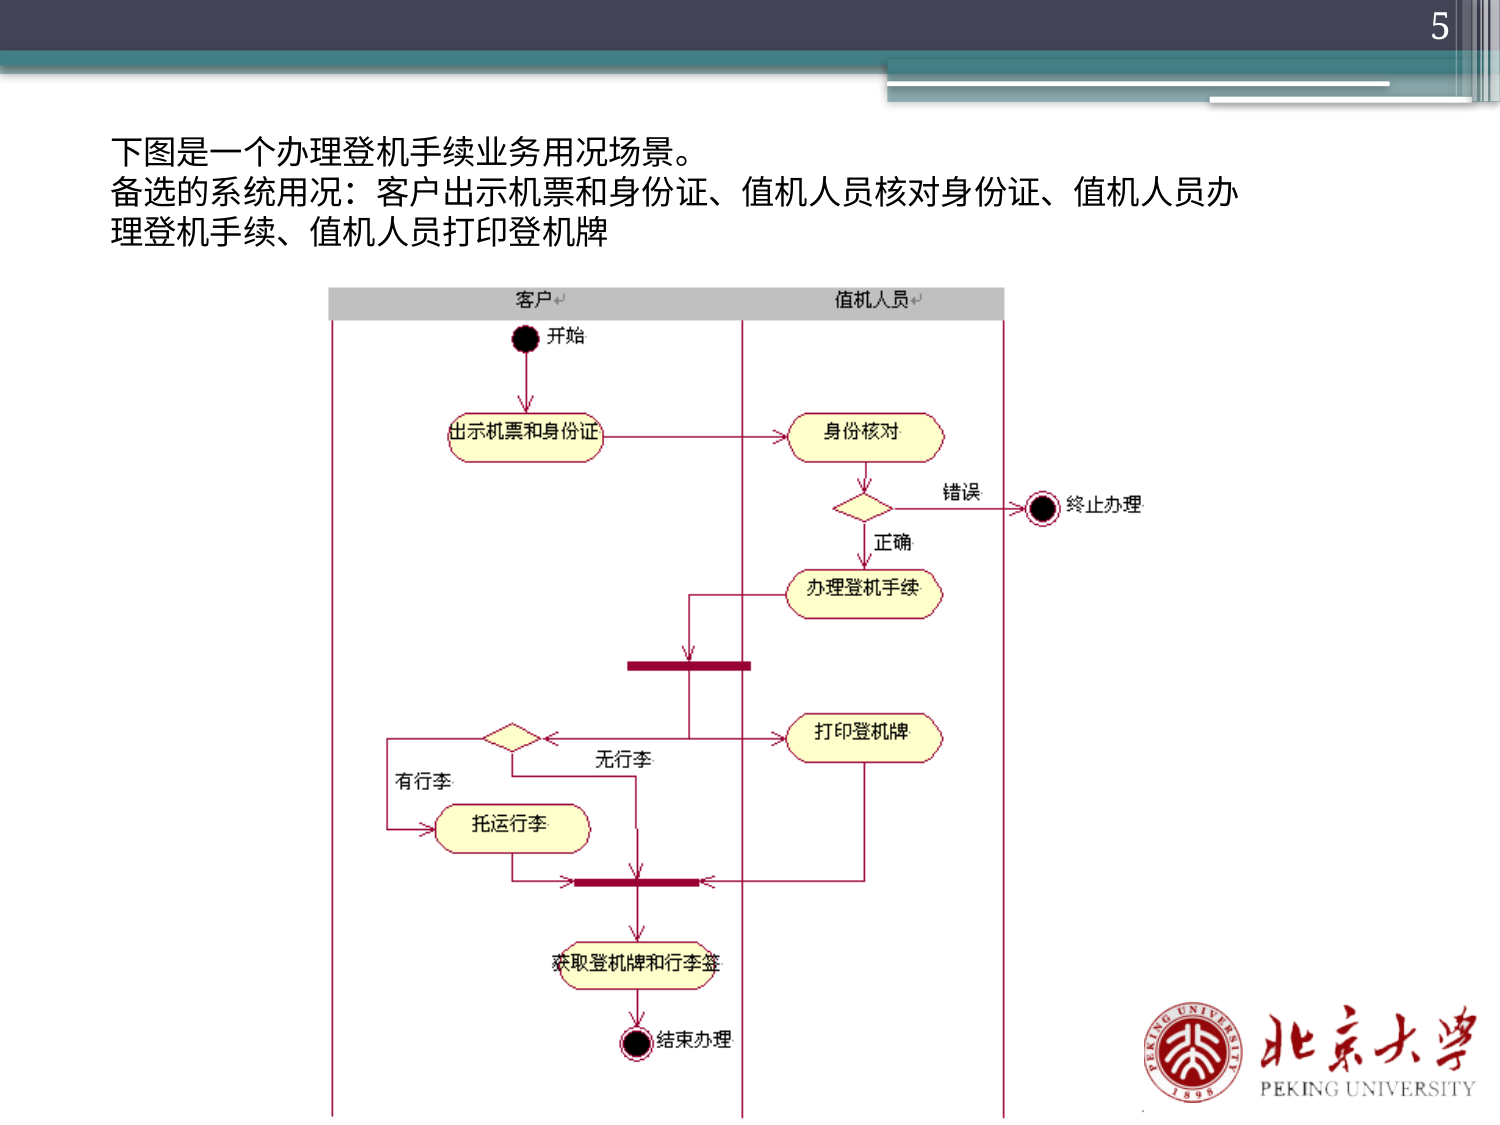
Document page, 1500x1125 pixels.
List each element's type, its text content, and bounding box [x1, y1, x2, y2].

picture [324, 280, 1480, 1120]
slide_number 5 [1340, 0, 1466, 61]
text_box 下图是一个办理登机手续业务用况场景。 备选的系统用况：客户出示机票和身份证、值机人员核对身份证、值机人员办理登机手续、值机人员打印登机牌 [95, 123, 1265, 259]
